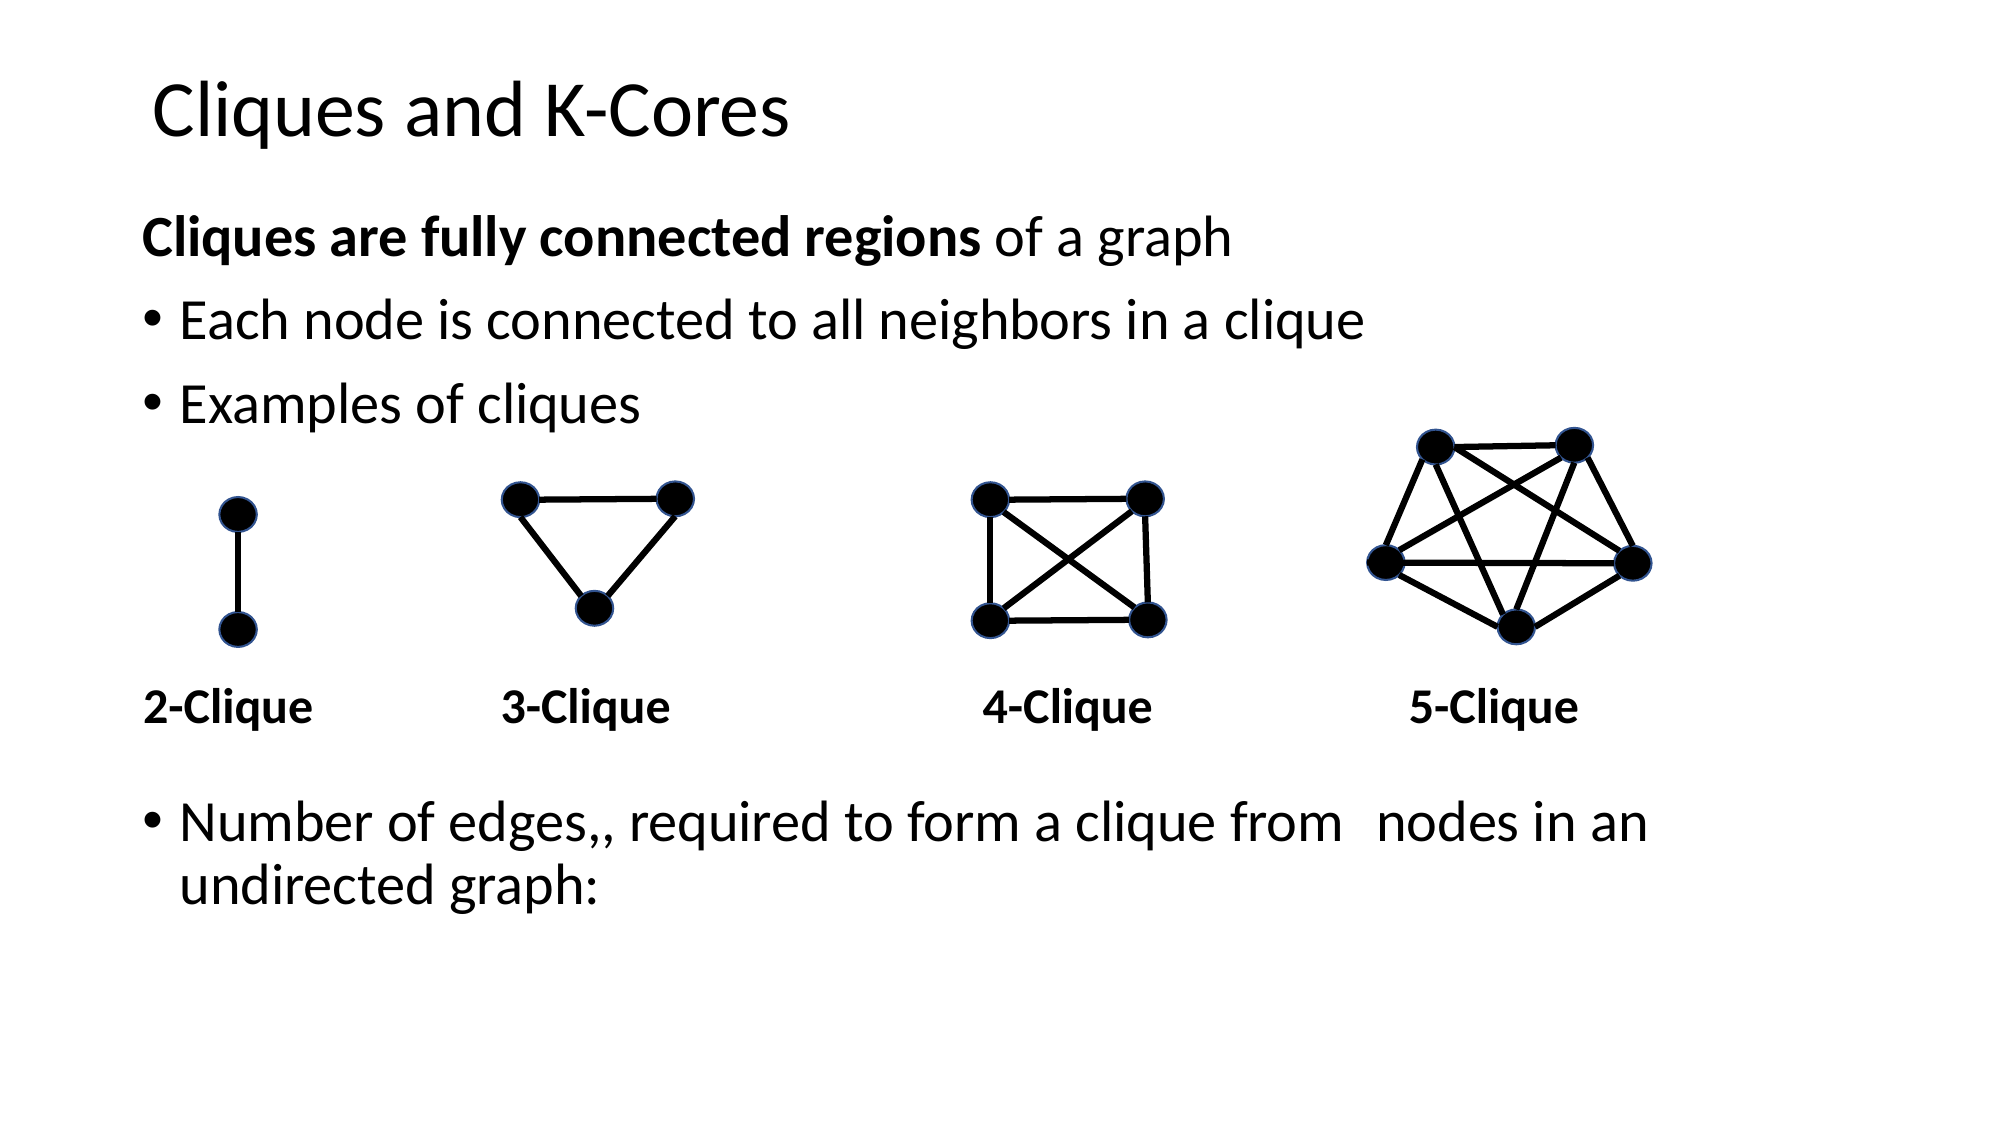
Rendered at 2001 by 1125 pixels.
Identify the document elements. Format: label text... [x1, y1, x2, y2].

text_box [1435, 564, 1504, 615]
text_box 4-Clique [959, 666, 1176, 742]
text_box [1003, 512, 1135, 608]
text_box [1555, 426, 1595, 447]
text_box [970, 481, 1010, 518]
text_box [1385, 459, 1399, 546]
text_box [1620, 457, 1633, 546]
text_box [1366, 544, 1406, 582]
text_box [1496, 608, 1536, 646]
text_box [218, 495, 258, 533]
text_box [574, 589, 615, 627]
text_box [1613, 545, 1653, 582]
text_box 3-Clique [477, 666, 694, 742]
text_box [500, 481, 540, 518]
text_box [1125, 480, 1165, 517]
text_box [607, 516, 676, 596]
text_box [218, 611, 258, 648]
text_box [1399, 574, 1498, 627]
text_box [1454, 447, 1620, 551]
text_box [1415, 428, 1455, 457]
text_box [655, 480, 696, 518]
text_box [1535, 575, 1620, 627]
text_box 2-Clique [120, 666, 337, 742]
text_box [970, 602, 1010, 640]
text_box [1399, 457, 1454, 551]
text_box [520, 517, 582, 596]
title Cliques and K-Cores [137, 59, 1863, 162]
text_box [1435, 464, 1504, 562]
text_box [1128, 601, 1168, 639]
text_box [1516, 551, 1575, 562]
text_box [1516, 564, 1575, 610]
text_box 5-Clique [1385, 666, 1603, 742]
